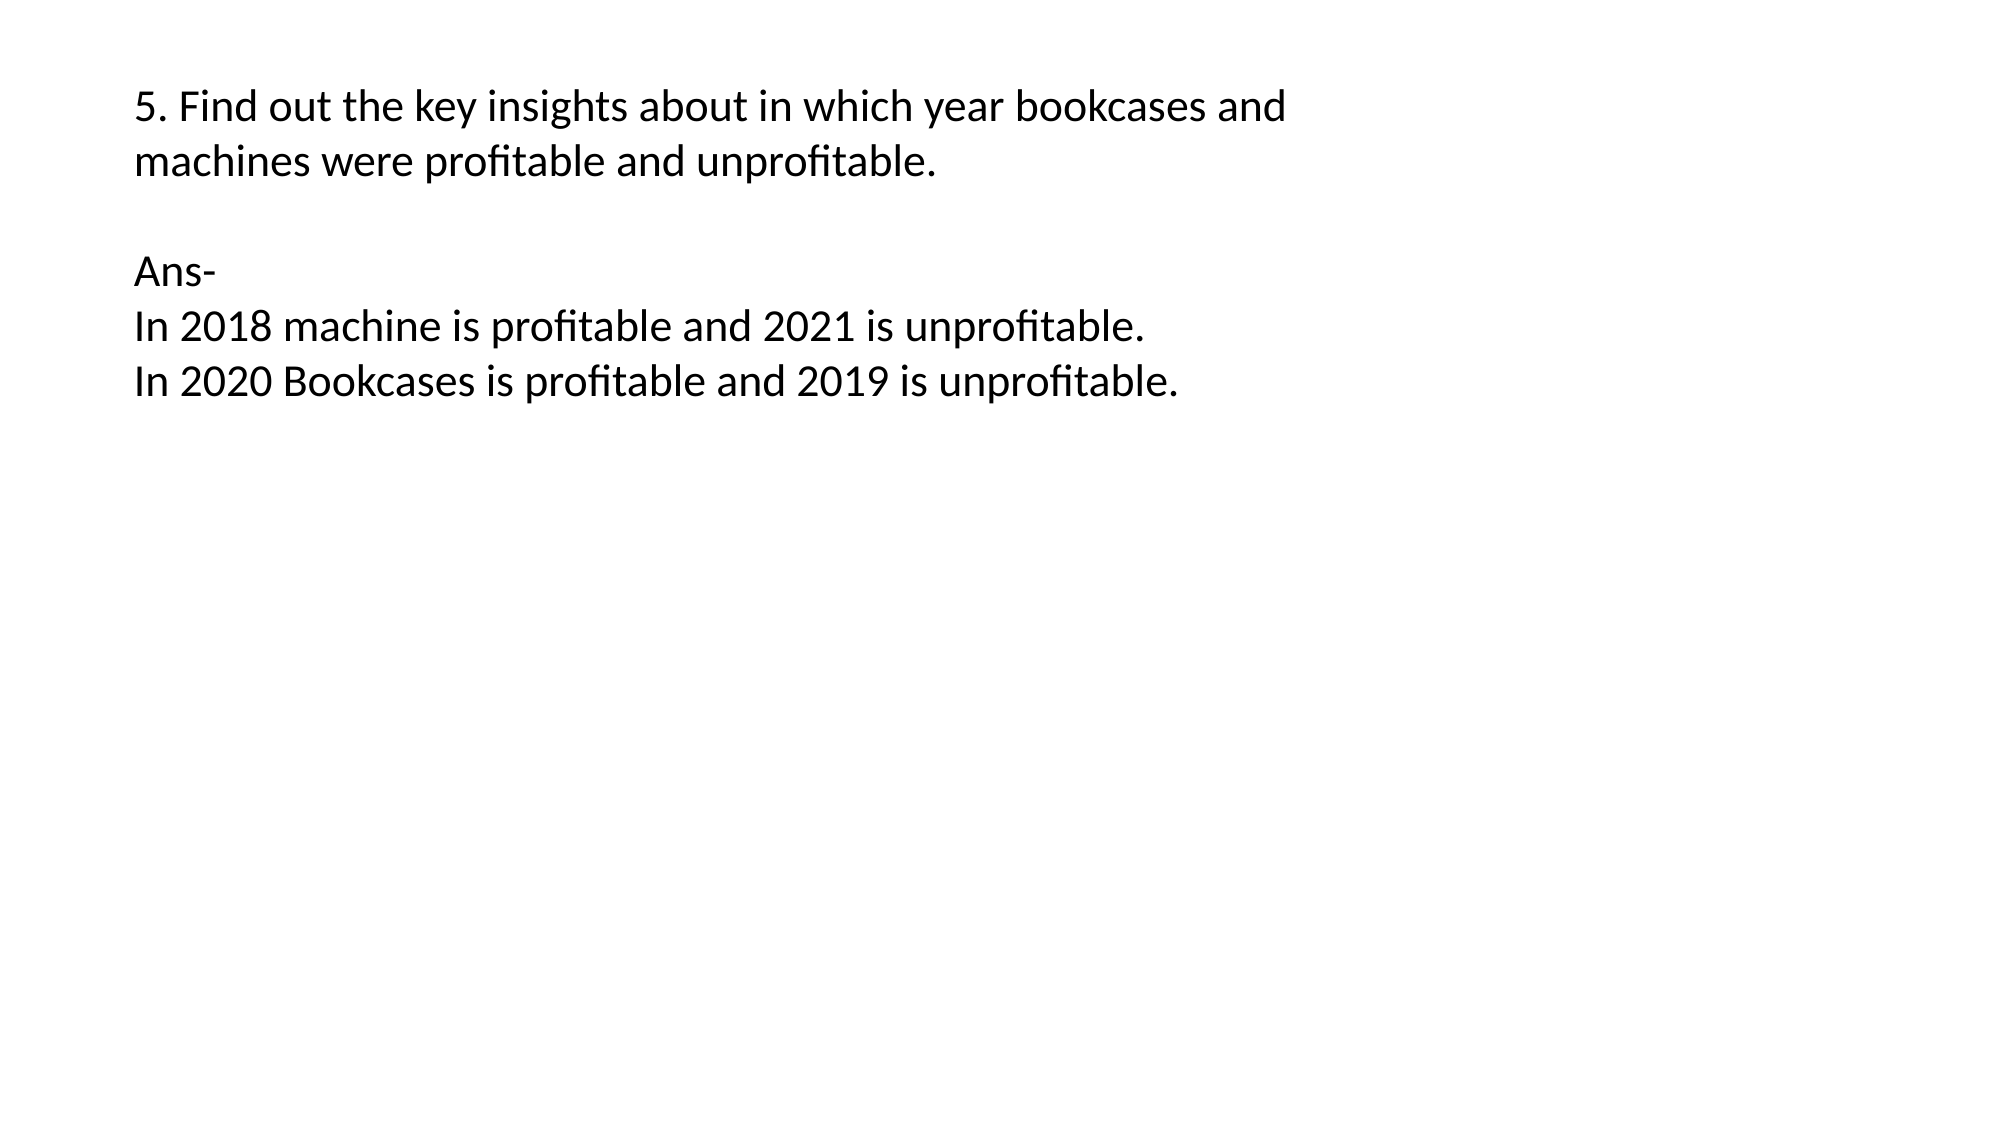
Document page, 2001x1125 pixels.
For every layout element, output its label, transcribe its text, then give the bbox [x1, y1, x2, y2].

text_box 5. Find out the key insights about in which year bookcases and machines were profitable and unprofitable. Ans- In 2018 machine is profitable and 2021 is unprofitable. In 2020 Bookcases is profitable and 2019 is unprofitable. [119, 68, 1639, 469]
